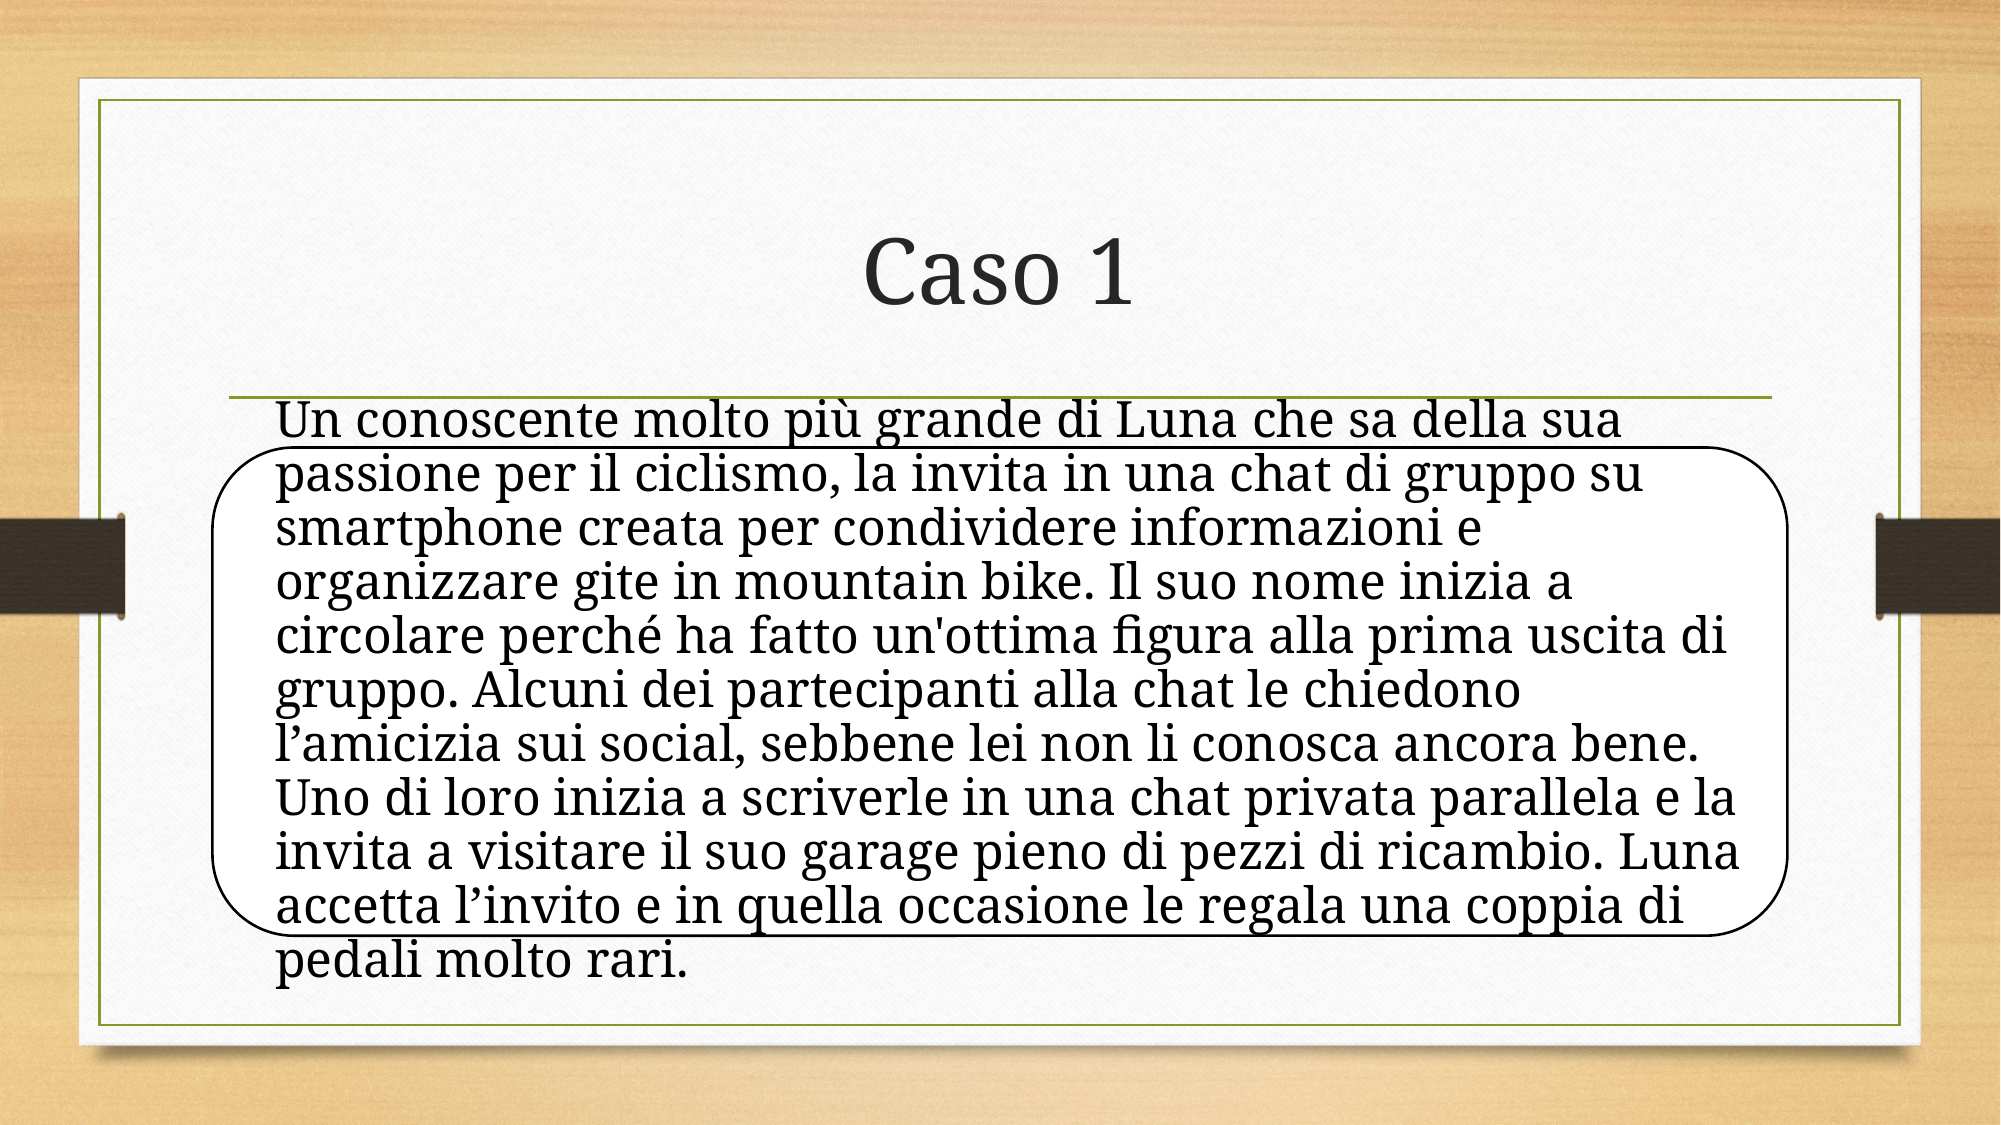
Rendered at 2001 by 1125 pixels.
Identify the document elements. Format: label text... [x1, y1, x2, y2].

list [212, 419, 1788, 965]
title Caso 1 [212, 161, 1788, 375]
picture [0, 0, 2001, 1125]
